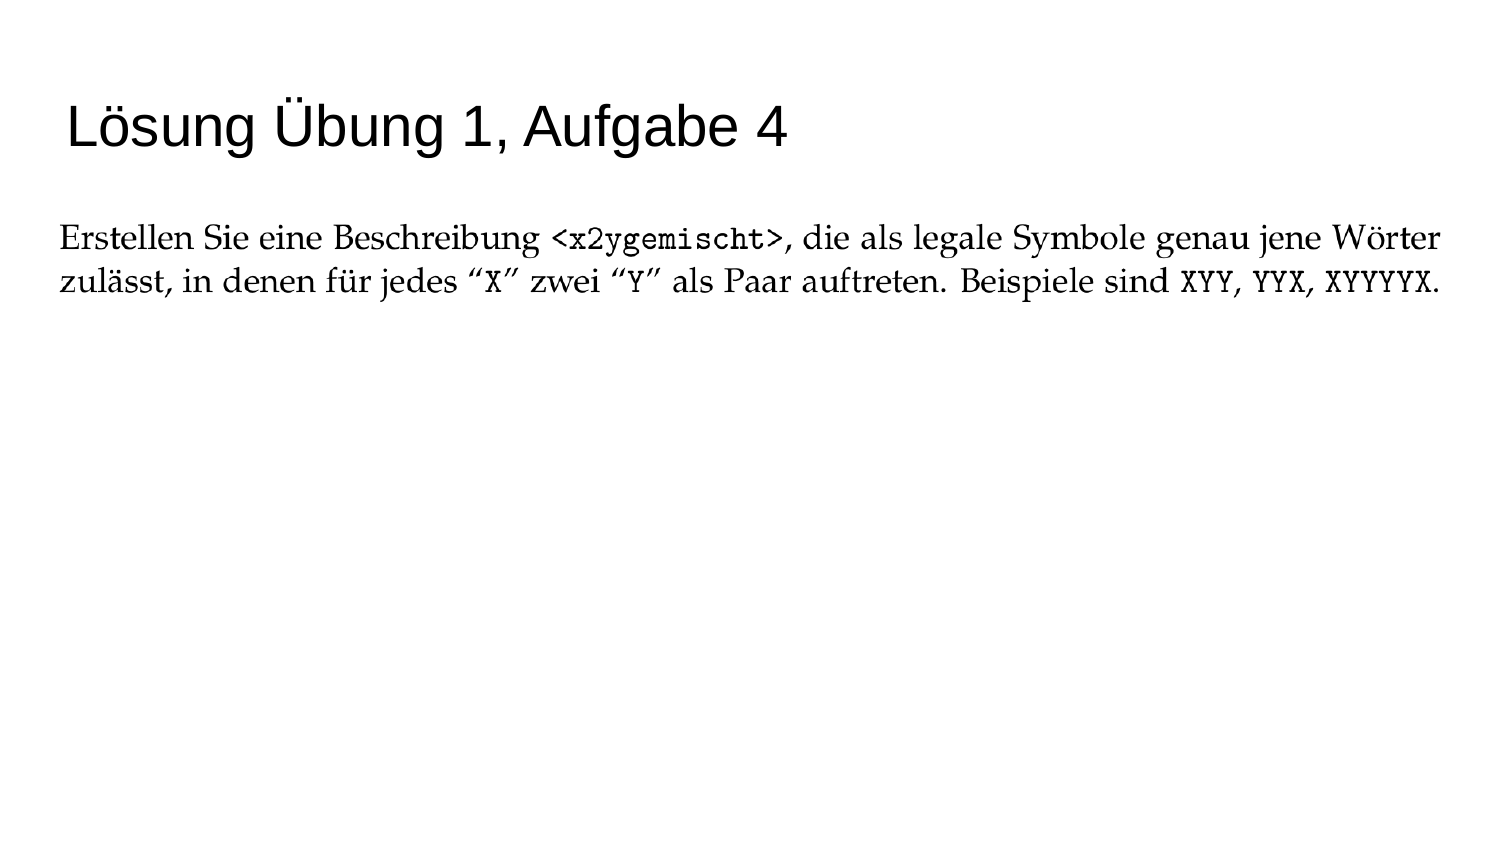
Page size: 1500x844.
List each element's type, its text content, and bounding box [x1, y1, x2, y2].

picture [50, 216, 1450, 307]
title Lösung Übung 1, Aufgabe 4 [51, 72, 1449, 167]
